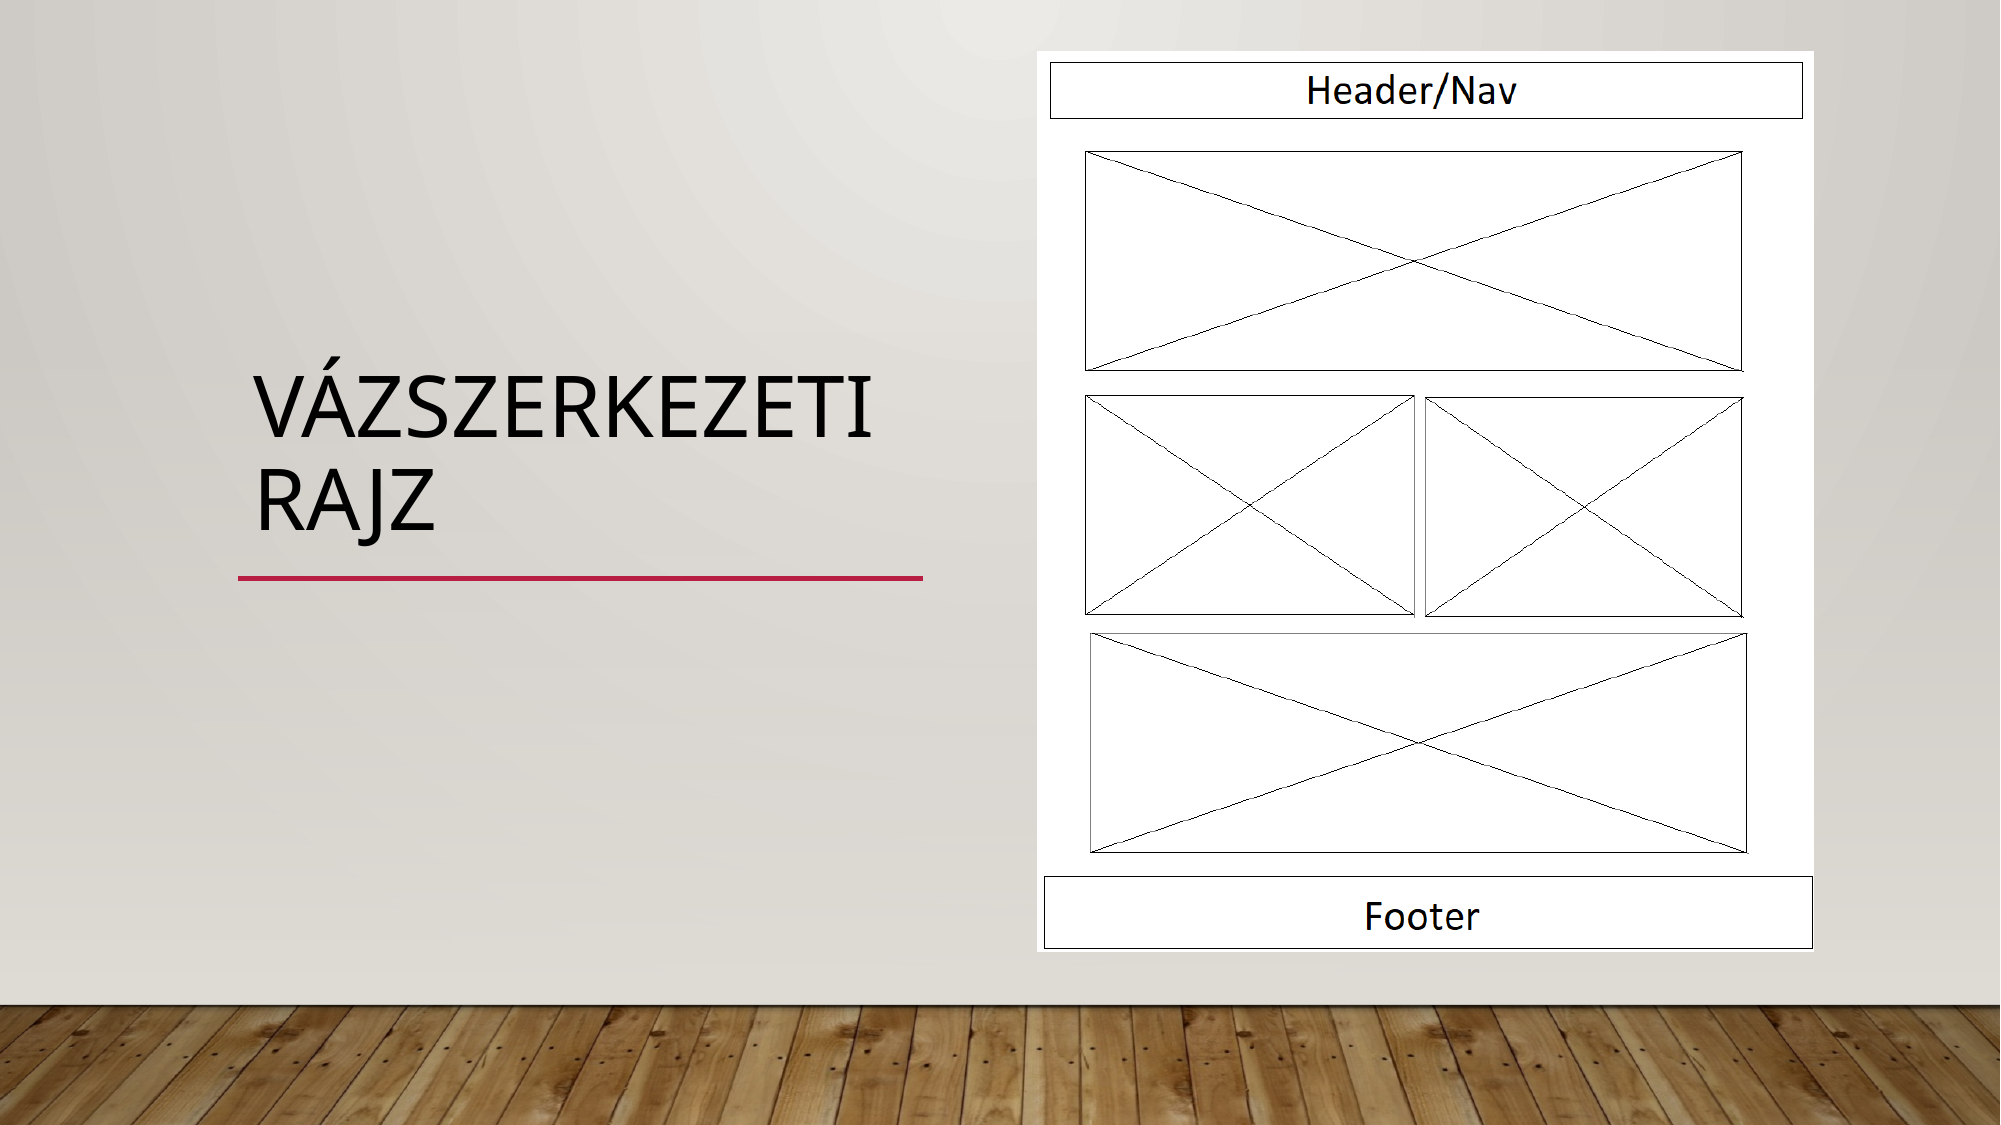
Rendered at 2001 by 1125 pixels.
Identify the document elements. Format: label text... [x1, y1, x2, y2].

text_box [0, 0, 2000, 330]
picture [0, 1006, 2000, 1125]
title Vázszerkezeti rajz [238, 157, 924, 549]
text_box [0, 330, 2000, 1004]
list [1037, 51, 1815, 953]
